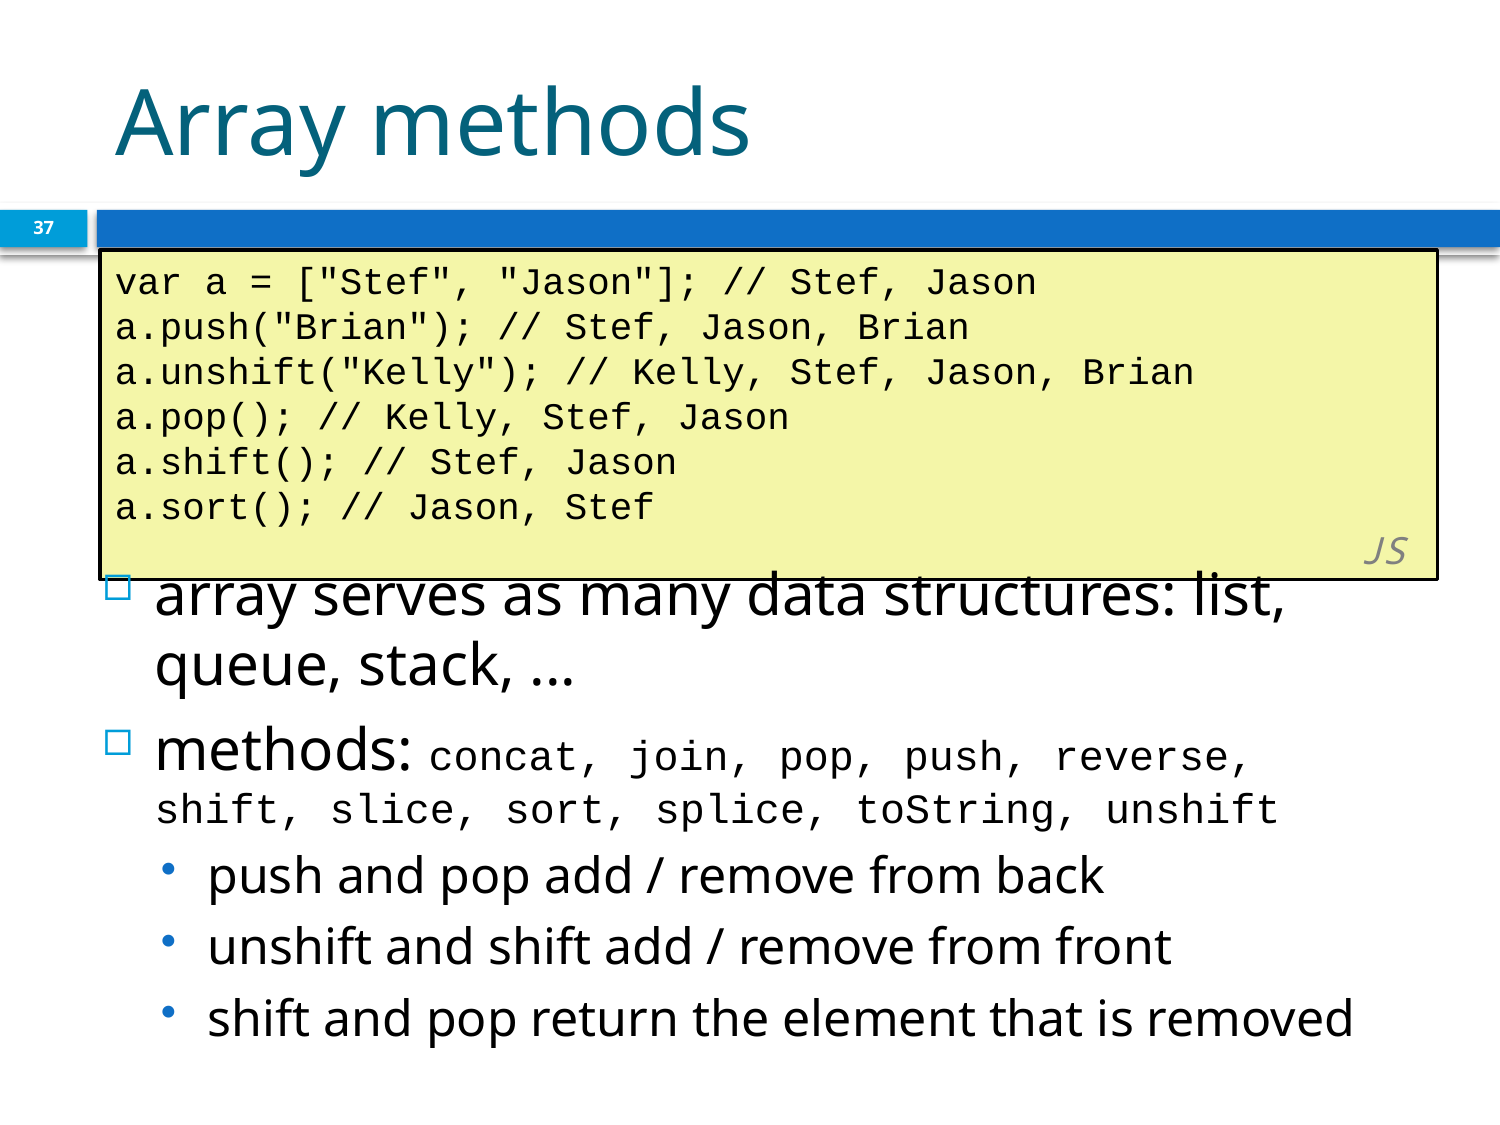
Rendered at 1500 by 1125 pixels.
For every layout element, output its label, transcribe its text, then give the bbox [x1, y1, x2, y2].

text_box var a = ["Stef", "Jason"]; // Stef, Jason a.push("Brian"); // Stef, Jason, Brian a.unshift("Kelly"); // Kelly, Stef, Jason, Brian a.pop(); // Kelly, Stef, Jason a.shift(); // Stef, Jason a.sort(); // Jason, Stef JS [99, 249, 1438, 580]
text_box array serves as many data structures: list, queue, stack, ... methods: concat, join, pop, push, reverse, shift, slice, sort, splice, toString, unshift push and pop add / remove from back unshift and shift add / remove from front shift and pop return the element that is removed [87, 549, 1425, 750]
text_box Array methods [100, 37, 1438, 200]
text_box <number> [0, 208, 88, 249]
